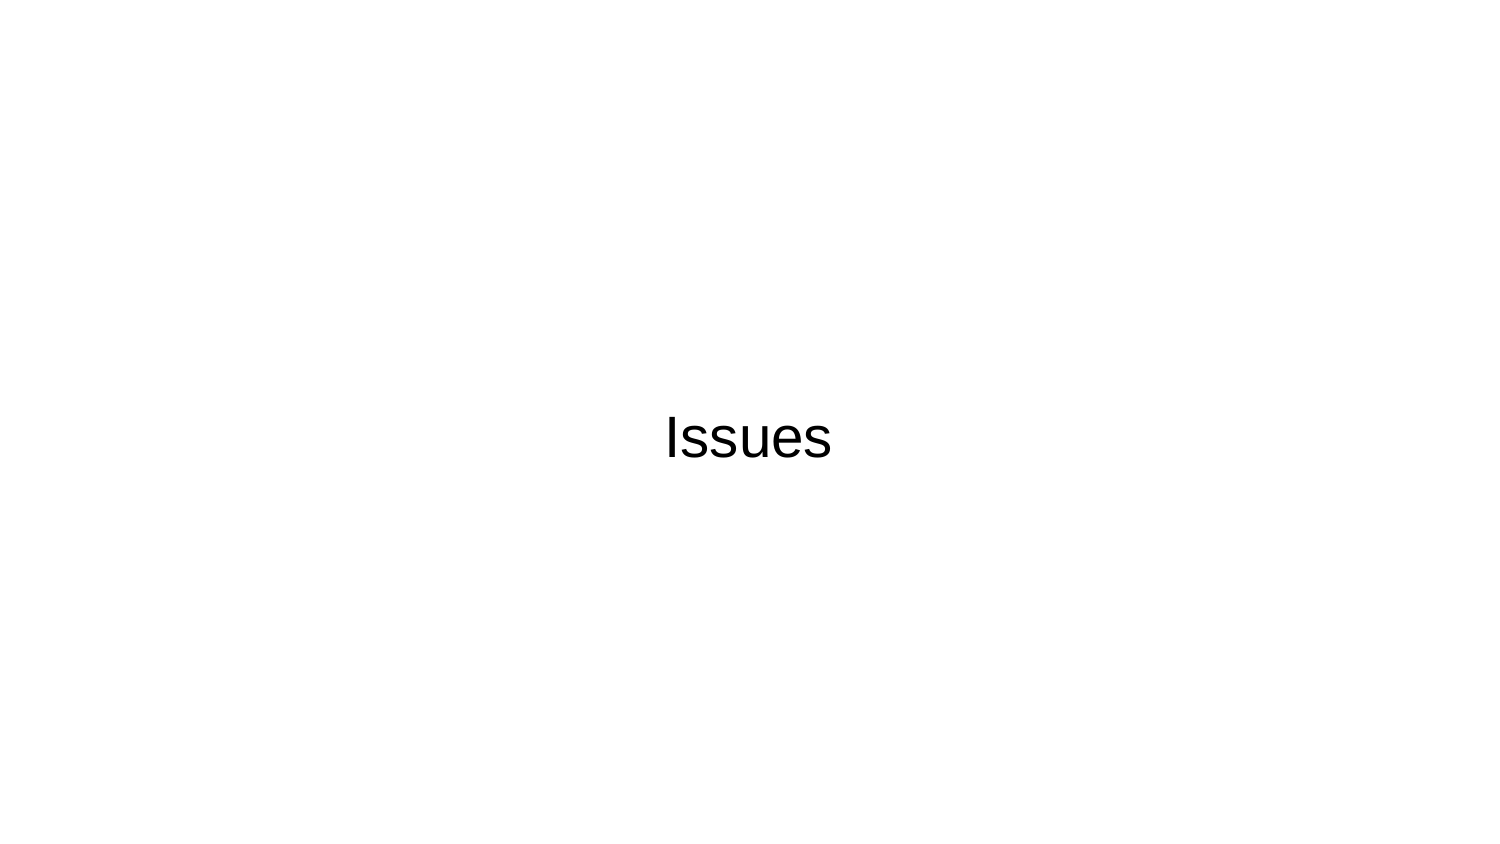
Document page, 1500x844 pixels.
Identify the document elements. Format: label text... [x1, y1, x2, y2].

title Issues [50, 384, 1448, 479]
